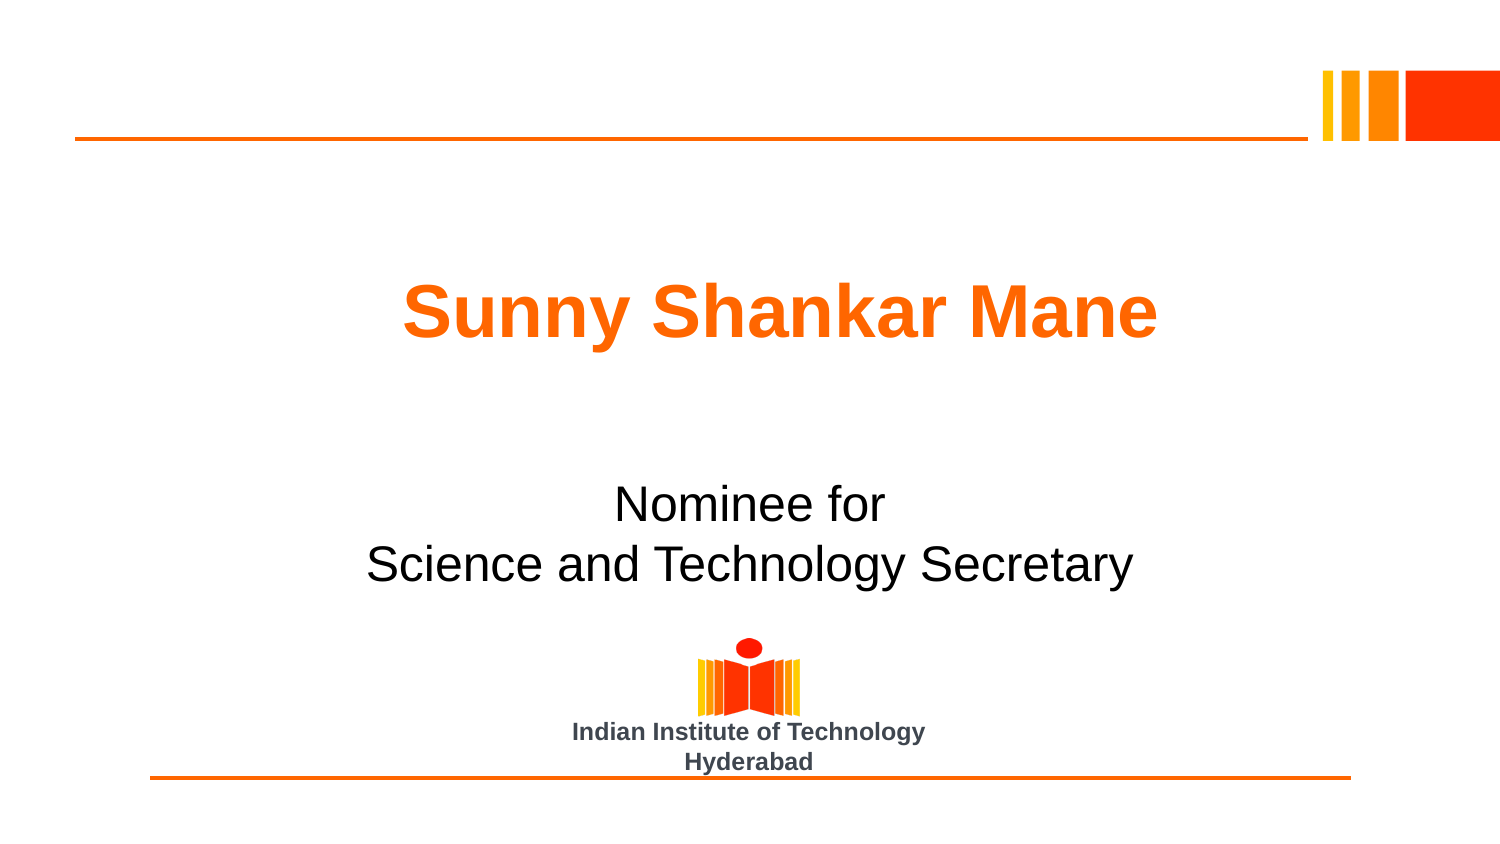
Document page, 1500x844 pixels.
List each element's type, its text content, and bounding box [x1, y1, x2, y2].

subtitle Nominee for Science and Technology Secretary [150, 466, 1350, 608]
picture [698, 638, 800, 718]
title Sunny Shankar Mane [150, 178, 1350, 466]
